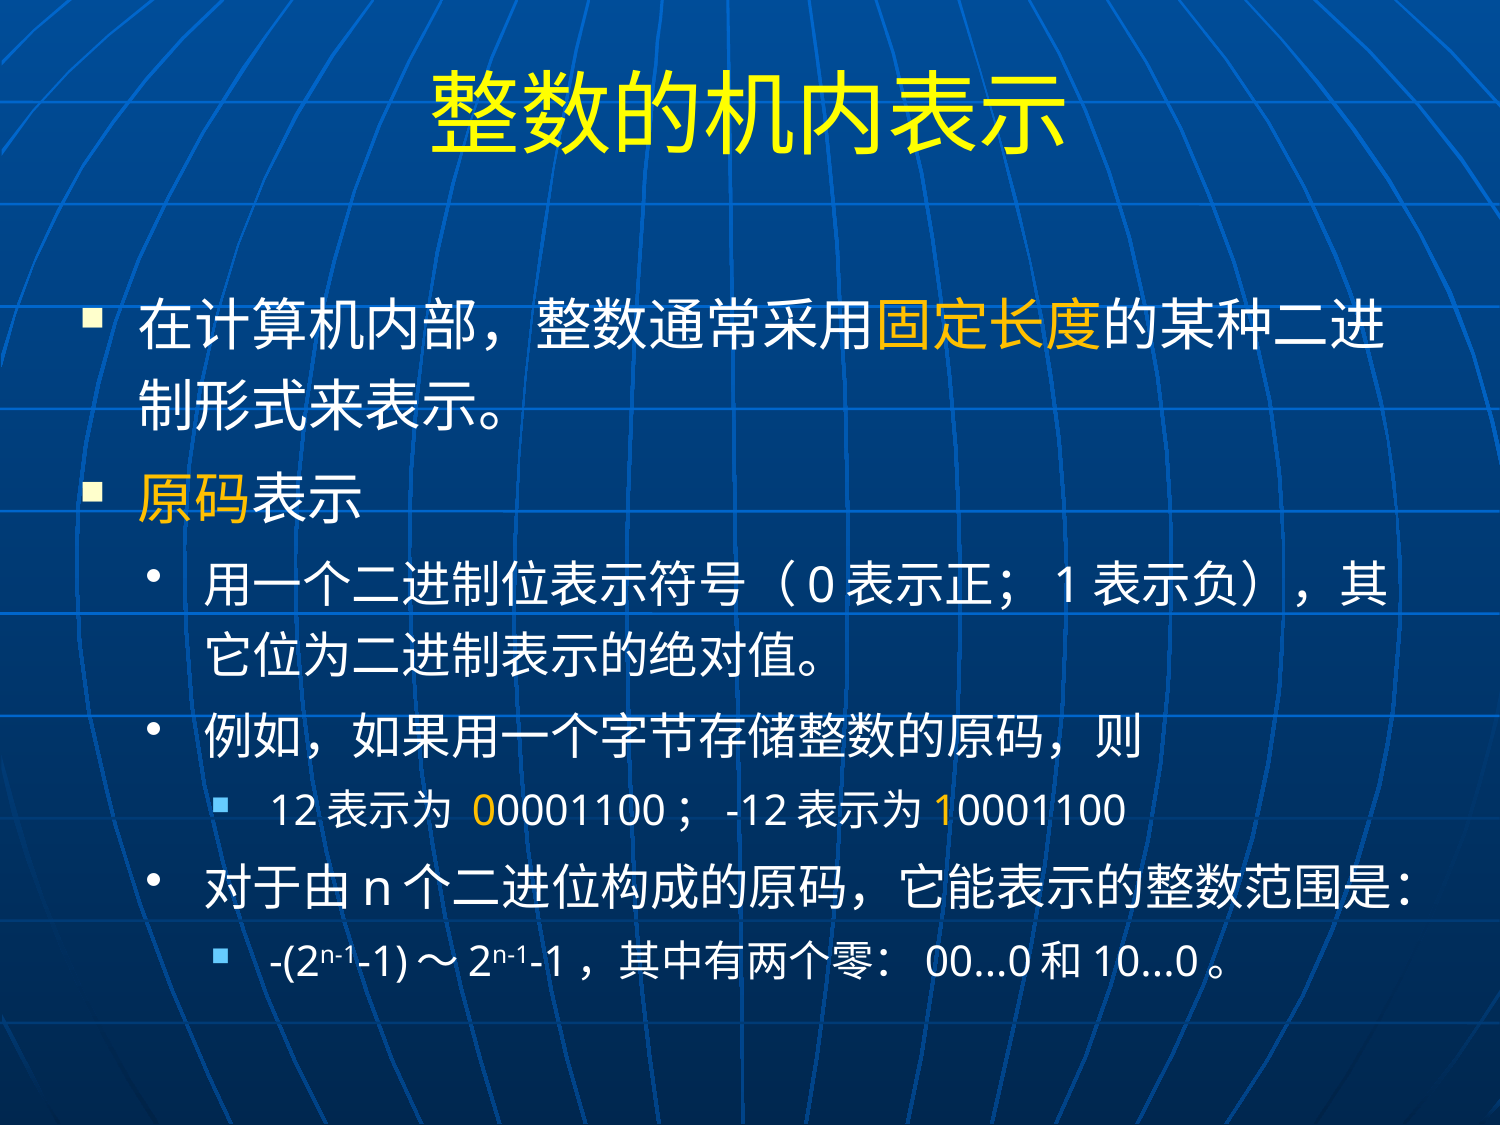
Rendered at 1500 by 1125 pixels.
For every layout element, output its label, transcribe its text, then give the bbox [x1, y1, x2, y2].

list 在计算机内部，整数通常采用固定长度的某种二进制形式来表示。 原码表示 用一个二进制位表示符号（0表示正；1表示负），其它位为二进制表示的绝对值。 例如，如果用一个字节存储整数的原码，则 12表示为 00001100；-12表示为10001100 对于由n个二进位构成的原码，它能表示的整数范围是： -(2n-1-1)～2n-1-1，其中有两个零：00...0和10...0。 [64, 267, 1424, 1007]
title 整数的机内表示 [112, 37, 1388, 185]
